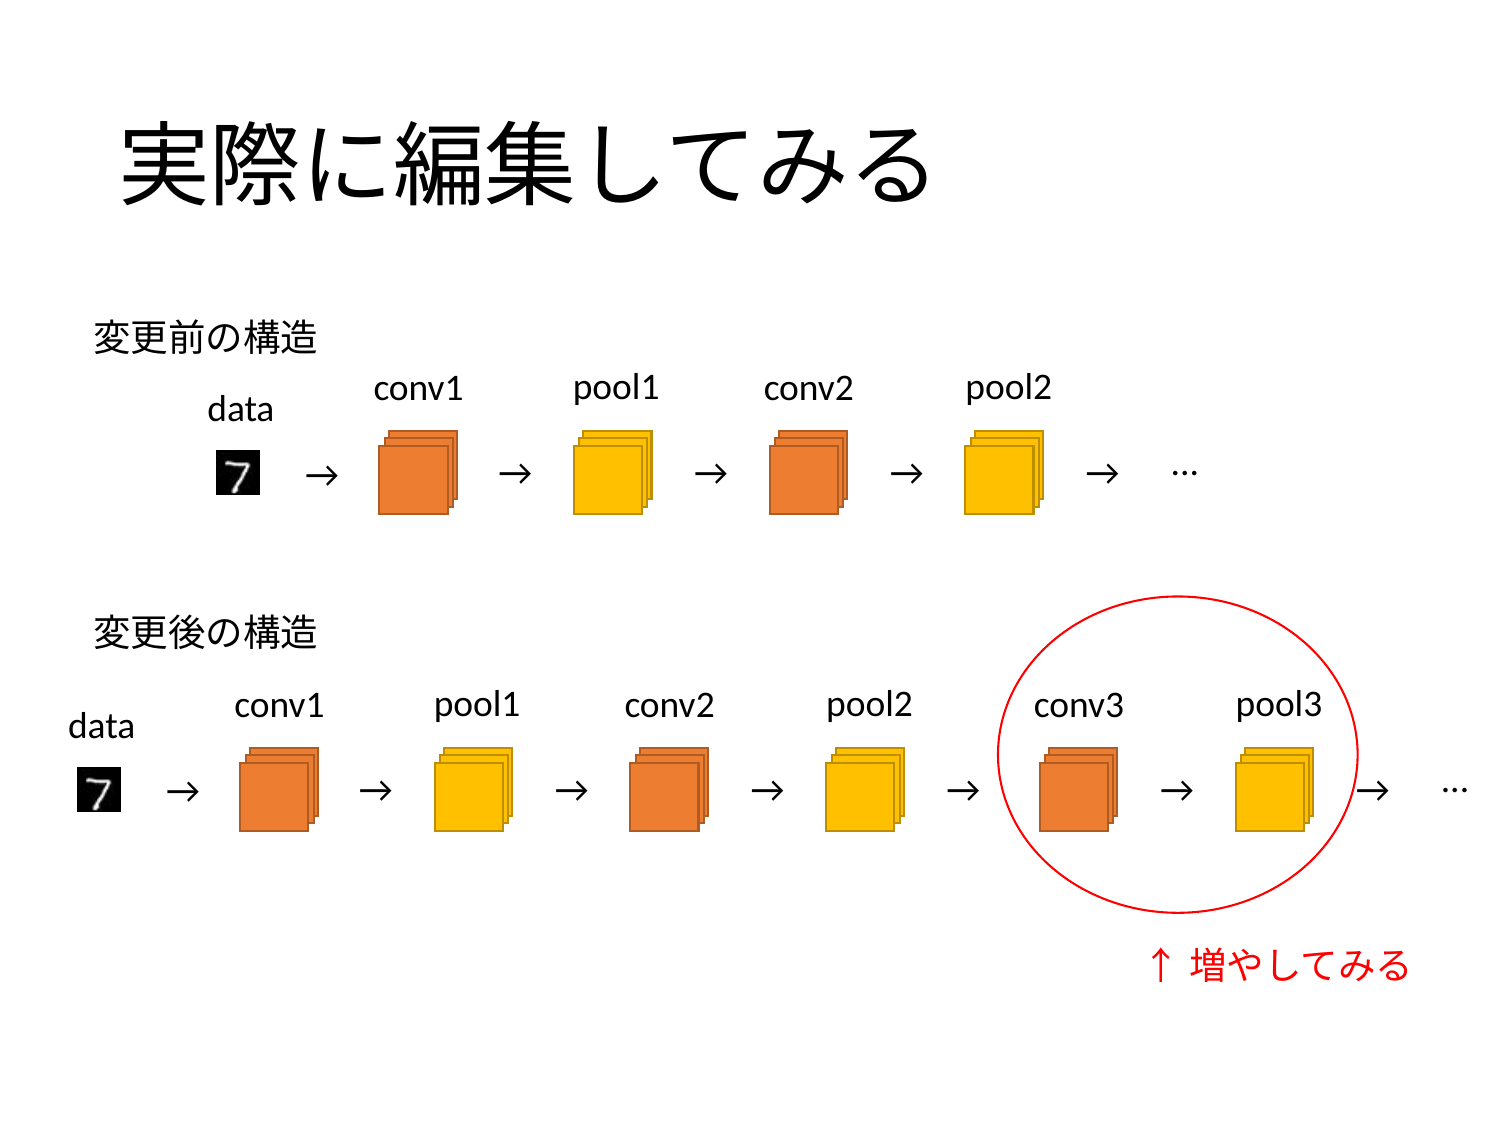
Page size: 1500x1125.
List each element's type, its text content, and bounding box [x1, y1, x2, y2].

picture [216, 450, 260, 495]
text_box ... [1155, 430, 1215, 491]
text_box → [1345, 757, 1405, 818]
text_box → [931, 757, 996, 818]
text_box → [290, 442, 355, 502]
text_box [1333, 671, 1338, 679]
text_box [965, 430, 1044, 515]
text_box conv2 [609, 672, 730, 733]
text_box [630, 747, 708, 831]
text_box data [192, 377, 290, 437]
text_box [379, 430, 458, 515]
text_box conv1 [219, 672, 340, 733]
text_box [996, 595, 1359, 914]
text_box pool1 [418, 671, 536, 732]
text_box data [53, 694, 151, 754]
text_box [1039, 747, 1118, 831]
text_box → [483, 440, 548, 501]
text_box → [344, 757, 409, 818]
text_box ... [1426, 747, 1485, 808]
text_box pool2 [950, 355, 1068, 415]
text_box ↑増やしてみる [1127, 934, 1428, 995]
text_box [1235, 747, 1314, 831]
title 実際に編集してみる [103, 59, 1397, 278]
text_box → [875, 440, 939, 501]
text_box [573, 430, 652, 515]
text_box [826, 747, 904, 831]
text_box → [1070, 440, 1135, 501]
text_box pool2 [811, 671, 928, 732]
text_box → [151, 759, 215, 819]
text_box → [540, 757, 604, 818]
text_box → [679, 440, 744, 501]
text_box → [735, 757, 800, 818]
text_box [240, 747, 318, 831]
text_box 変更後の構造 [78, 601, 334, 662]
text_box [769, 430, 848, 515]
text_box conv2 [749, 355, 869, 416]
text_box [434, 747, 513, 831]
text_box conv1 [358, 355, 479, 416]
text_box 変更前の構造 [78, 306, 334, 367]
text_box pool1 [558, 355, 675, 415]
picture [76, 767, 121, 812]
